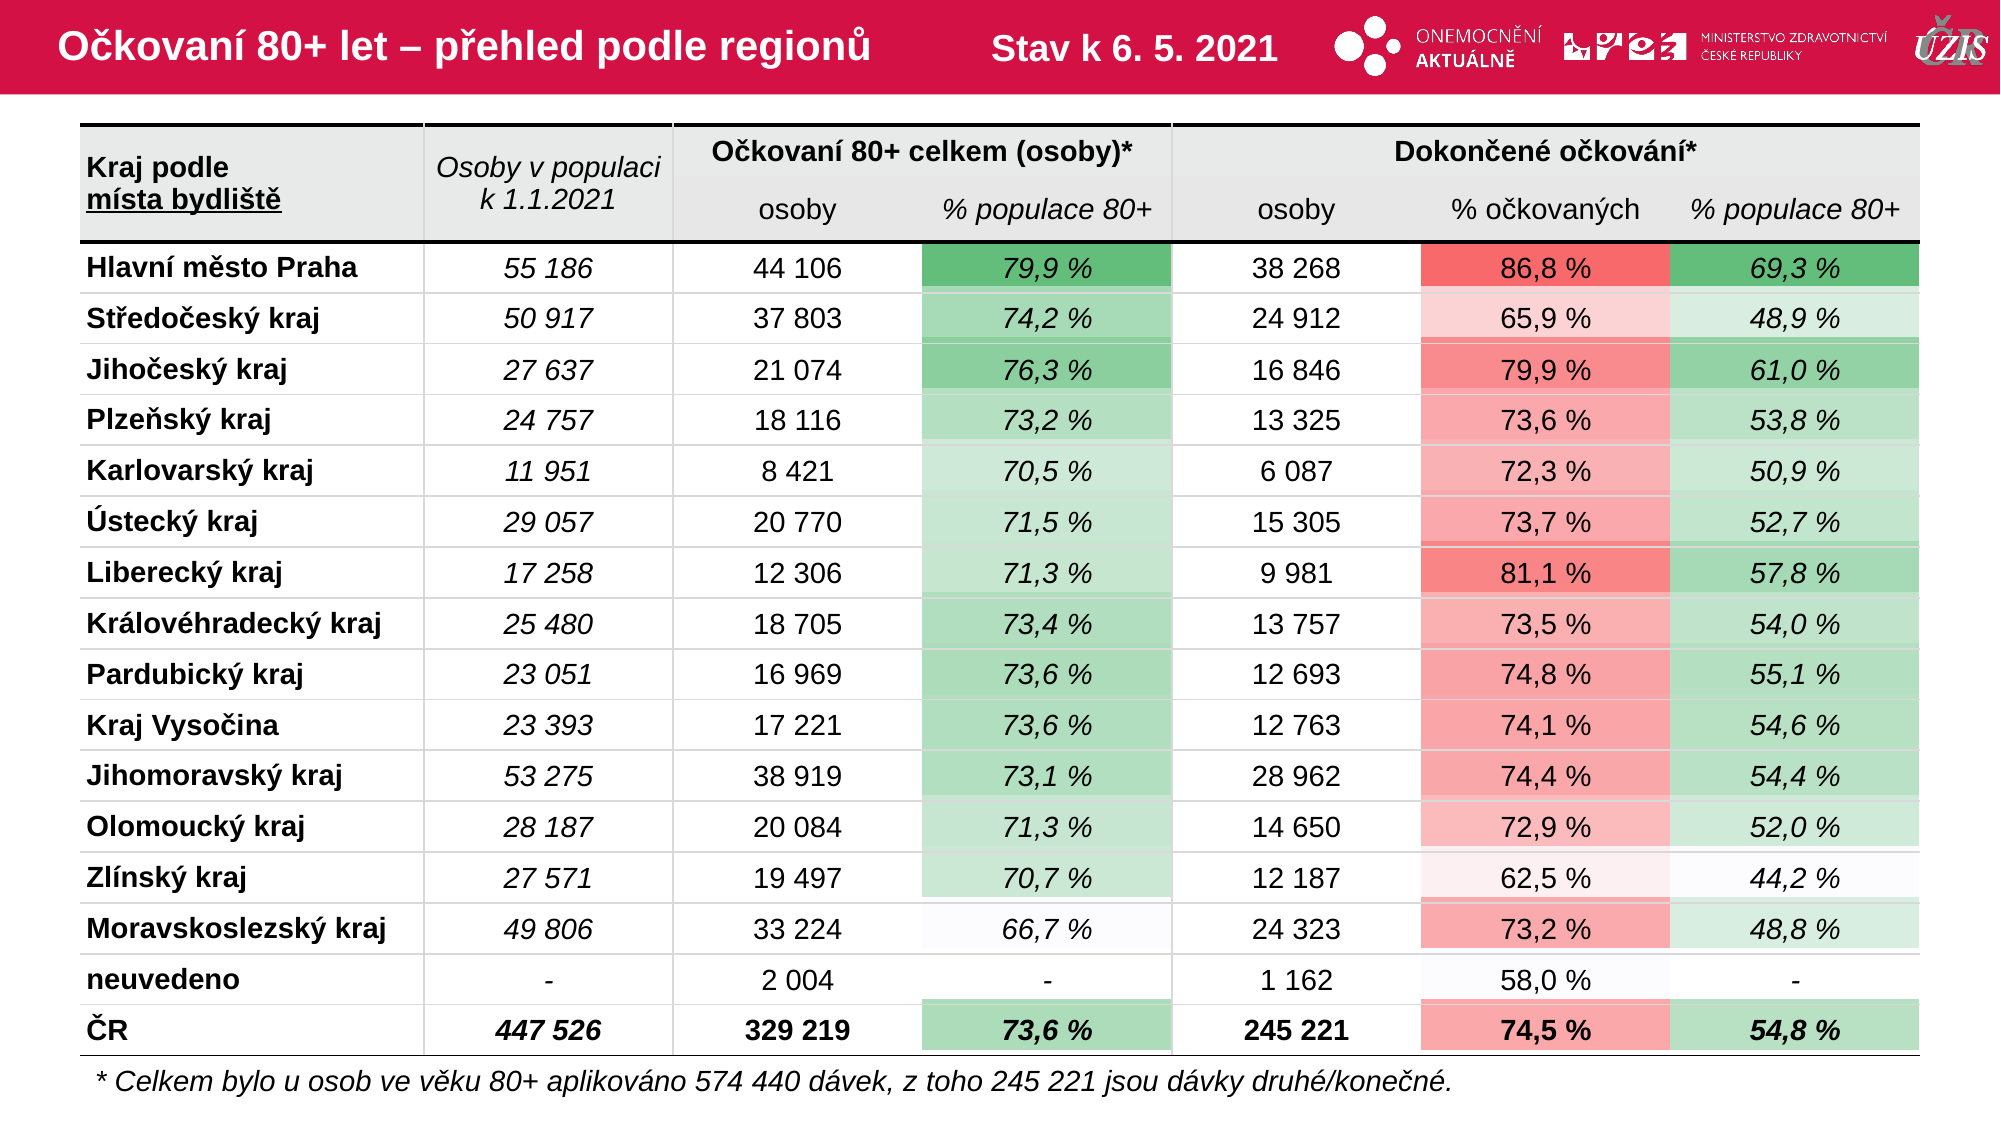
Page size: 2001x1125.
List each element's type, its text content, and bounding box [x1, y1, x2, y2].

table_cell 12 763 [1173, 700, 1421, 749]
table_cell Jihočeský kraj [80, 344, 423, 394]
table_cell 55 186 [425, 244, 672, 292]
table_header Osoby v populaci k 1.1.2021 [425, 127, 672, 240]
table_cell 44,2 % [1671, 853, 1920, 902]
table_cell Olomoucký kraj [80, 802, 423, 851]
table_cell 52,7 % [1671, 497, 1920, 546]
picture [1915, 15, 1989, 66]
title Očkovaní 80+ let – přehled podle regionů [42, 0, 1262, 95]
table_cell Kraj Vysočina [80, 700, 423, 749]
table_cell - [425, 955, 672, 1004]
table_cell 72,3 % [1421, 446, 1671, 495]
table_cell 329 219 [674, 1005, 923, 1055]
table_cell 23 051 [425, 650, 672, 699]
table_cell 74,4 % [1421, 751, 1671, 800]
table_cell 54,4 % [1671, 751, 1920, 800]
table_cell 18 705 [674, 599, 923, 648]
table_cell 71,3 % [923, 548, 1171, 597]
table_cell 447 526 [425, 1005, 672, 1055]
table_cell 12 693 [1173, 650, 1421, 699]
table_cell 33 224 [674, 904, 923, 953]
table_cell osoby [674, 176, 923, 240]
table_cell 73,5 % [1421, 599, 1671, 648]
table_cell 54,8 % [1671, 1005, 1920, 1055]
table_cell 28 962 [1173, 751, 1421, 800]
table_cell 16 969 [674, 650, 923, 699]
table_cell 24 757 [425, 395, 672, 444]
table_cell 81,1 % [1421, 548, 1671, 597]
table_cell osoby [1173, 176, 1421, 240]
table_cell 12 306 [674, 548, 923, 597]
table_cell 54,6 % [1671, 700, 1920, 749]
table_cell 27 637 [425, 344, 672, 394]
table_cell 245 221 [1173, 1005, 1421, 1055]
table_cell 25 480 [425, 599, 672, 648]
table_cell Zlínský kraj [80, 853, 423, 902]
table_cell Středočeský kraj [80, 294, 423, 343]
table_cell 73,2 % [1421, 904, 1671, 953]
table_cell 1 162 [1173, 955, 1421, 1004]
table_cell 73,6 % [923, 700, 1171, 749]
table_cell Královéhradecký kraj [80, 599, 423, 648]
table_cell 62,5 % [1421, 853, 1671, 902]
table_cell 37 803 [674, 294, 923, 343]
table_cell 73,4 % [923, 599, 1171, 648]
table_cell 86,8 % [1421, 244, 1671, 292]
table_cell ČR [80, 1005, 423, 1055]
table_cell 16 846 [1173, 344, 1421, 394]
table_cell 2 004 [674, 955, 923, 1004]
table_cell 73,7 % [1421, 497, 1671, 546]
table_cell Plzeňský kraj [80, 395, 423, 444]
table_cell 13 757 [1173, 599, 1421, 648]
table_cell 79,9 % [1421, 344, 1671, 394]
table_cell Karlovarský kraj [80, 446, 423, 495]
table_cell 53,8 % [1671, 395, 1920, 444]
table_cell 72,9 % [1421, 802, 1671, 851]
table_cell 53 275 [425, 751, 672, 800]
table_cell 20 084 [674, 802, 923, 851]
table_cell % očkovaných [1421, 176, 1671, 240]
table_cell 27 571 [425, 853, 672, 902]
text_box * Celkem bylo u osob ve věku 80+ aplikováno 574 440 dávek, z toho 245 221 jsou dávky druhé/konečné. [80, 1055, 1871, 1105]
table_cell 66,7 % [923, 904, 1171, 953]
table_header Dokončené očkování* [1173, 127, 1920, 176]
table_cell 29 057 [425, 497, 672, 546]
table_cell 61,0 % [1671, 344, 1920, 394]
table_cell % populace 80+ [923, 176, 1171, 240]
picture [1563, 31, 1888, 60]
table_cell 24 912 [1173, 294, 1421, 343]
table_cell 74,2 % [923, 294, 1171, 343]
table_cell 13 325 [1173, 395, 1421, 444]
table_cell 74,8 % [1421, 650, 1671, 699]
table_cell 19 497 [674, 853, 923, 902]
table_cell 74,1 % [1421, 700, 1671, 749]
table_cell 14 650 [1173, 802, 1421, 851]
table_cell 74,5 % [1421, 1005, 1671, 1055]
table_cell 73,1 % [923, 751, 1171, 800]
table_cell Liberecký kraj [80, 548, 423, 597]
table_cell 73,6 % [923, 1005, 1171, 1055]
picture [1421, 16, 1542, 76]
table_cell 17 221 [674, 700, 923, 749]
table_cell 9 981 [1173, 548, 1421, 597]
table_cell 8 421 [674, 446, 923, 495]
table_cell % populace 80+ [1671, 176, 1920, 240]
table_cell 24 323 [1173, 904, 1421, 953]
table_cell 38 268 [1173, 244, 1421, 292]
table_cell 73,2 % [923, 395, 1171, 444]
table_cell 20 770 [674, 497, 923, 546]
table_cell 23 393 [425, 700, 672, 749]
table_cell 44 106 [674, 244, 923, 292]
table_cell Hlavní město Praha [80, 244, 423, 292]
table_cell Moravskoslezský kraj [80, 904, 423, 953]
table_cell 28 187 [425, 802, 672, 851]
table_cell 6 087 [1173, 446, 1421, 495]
table_cell 70,7 % [923, 853, 1171, 902]
table_cell 18 116 [674, 395, 923, 444]
table_cell 71,5 % [923, 497, 1171, 546]
table_cell 57,8 % [1671, 548, 1920, 597]
table_cell neuvedeno [80, 955, 423, 1004]
table_cell 54,0 % [1671, 599, 1920, 648]
table_cell - [1671, 955, 1920, 1004]
table_cell 65,9 % [1421, 294, 1671, 343]
table_header Očkovaní 80+ celkem (osoby)* [674, 127, 1171, 176]
table_cell 79,9 % [923, 244, 1171, 292]
table_cell Ústecký kraj [80, 497, 423, 546]
table_cell 76,3 % [923, 344, 1171, 394]
table_cell 55,1 % [1671, 650, 1920, 699]
table_cell 15 305 [1173, 497, 1421, 546]
table_cell 12 187 [1173, 853, 1421, 902]
table_cell 73,6 % [923, 650, 1171, 699]
text_box Stav k 6. 5. 2021 [976, 16, 1421, 77]
table_cell 11 951 [425, 446, 672, 495]
table_cell 50,9 % [1671, 446, 1920, 495]
table_cell 58,0 % [1421, 955, 1671, 1004]
table_cell 17 258 [425, 548, 672, 597]
table_cell Jihomoravský kraj [80, 751, 423, 800]
table_cell 48,8 % [1671, 904, 1920, 953]
table_cell 52,0 % [1671, 802, 1920, 851]
table_cell Pardubický kraj [80, 650, 423, 699]
table_cell 50 917 [425, 294, 672, 343]
table_cell 21 074 [674, 344, 923, 394]
table_cell 38 919 [674, 751, 923, 800]
table_cell 49 806 [425, 904, 672, 953]
table_cell 73,6 % [1421, 395, 1671, 444]
table_cell 71,3 % [923, 802, 1171, 851]
table_cell 69,3 % [1671, 244, 1920, 292]
table_cell 70,5 % [923, 446, 1171, 495]
table_cell 48,9 % [1671, 294, 1920, 343]
table_header Kraj podle místa bydliště [80, 127, 423, 240]
table_cell - [923, 955, 1171, 1004]
